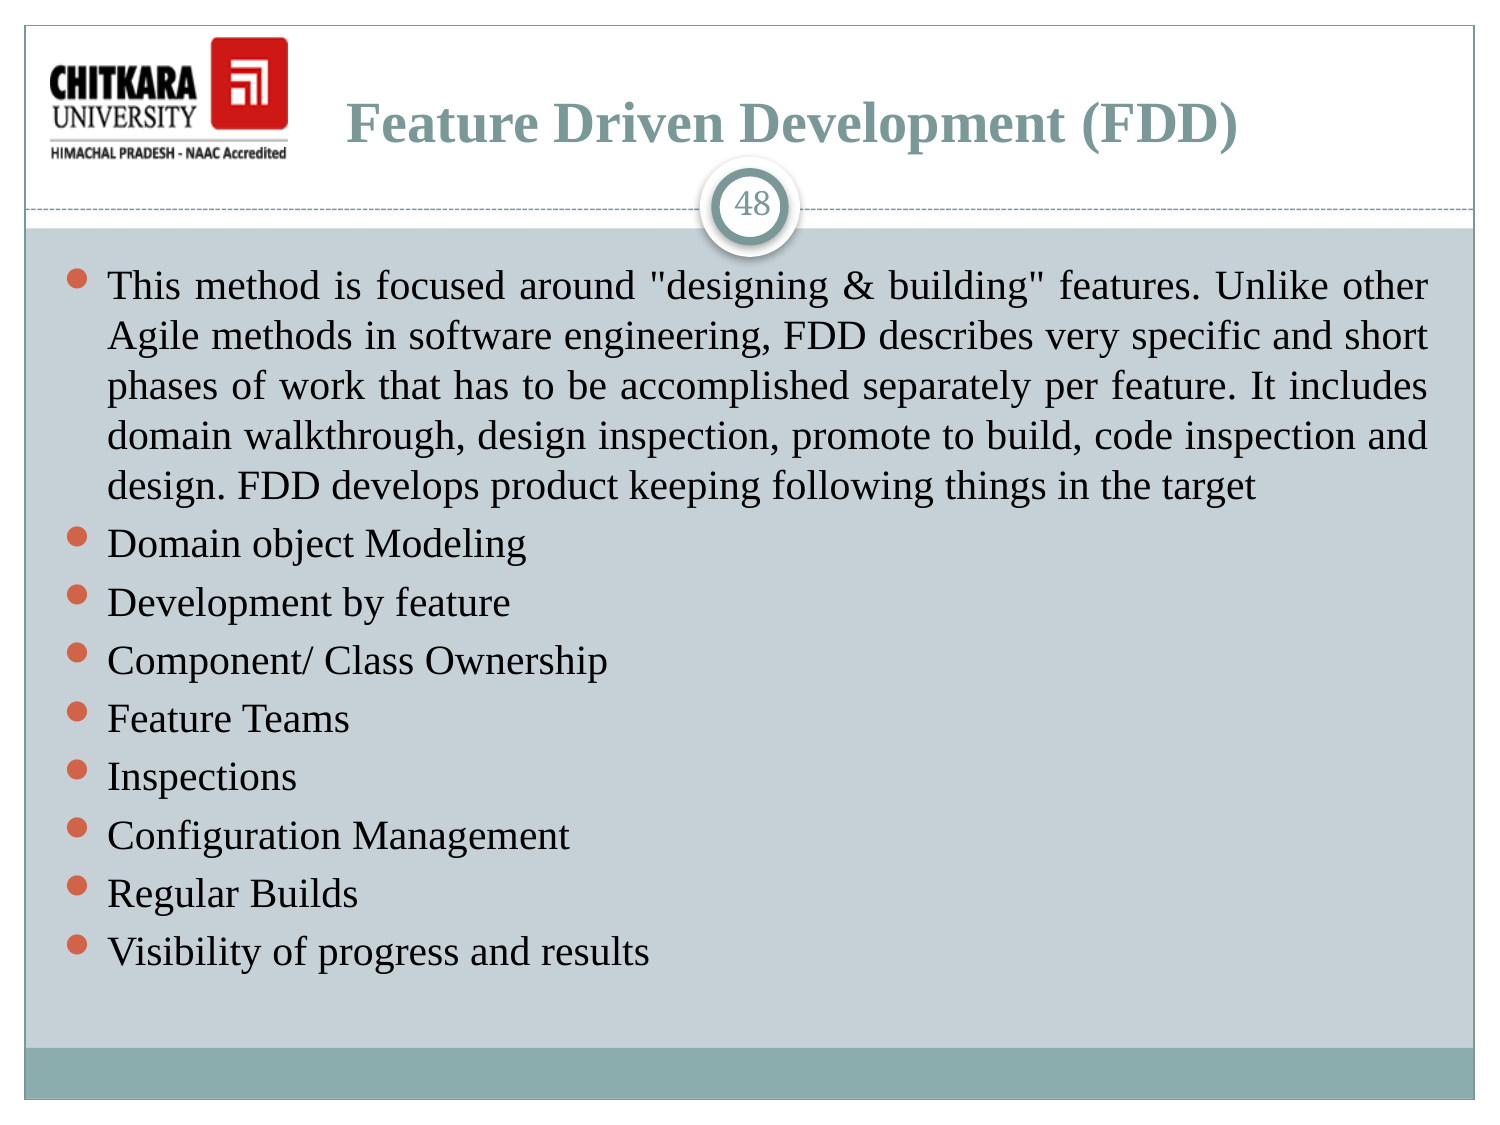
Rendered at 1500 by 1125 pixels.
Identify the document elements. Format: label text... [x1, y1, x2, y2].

list This method is focused around "designing & building" features. Unlike other Agile methods in software engineering, FDD describes very specific and short phases of work that has to be accomplished separately per feature. It includes domain walkthrough, design inspection, promote to build, code inspection and design. FDD develops product keeping following things in the target Domain object Modeling Development by feature Component/ Class Ownership Feature Teams Inspections Configuration Management Regular Builds Visibility of progress and results [49, 250, 1445, 1001]
picture [49, 37, 288, 163]
title Feature Driven Development (FDD) [289, 37, 1450, 162]
slide_number 48 [715, 168, 791, 241]
